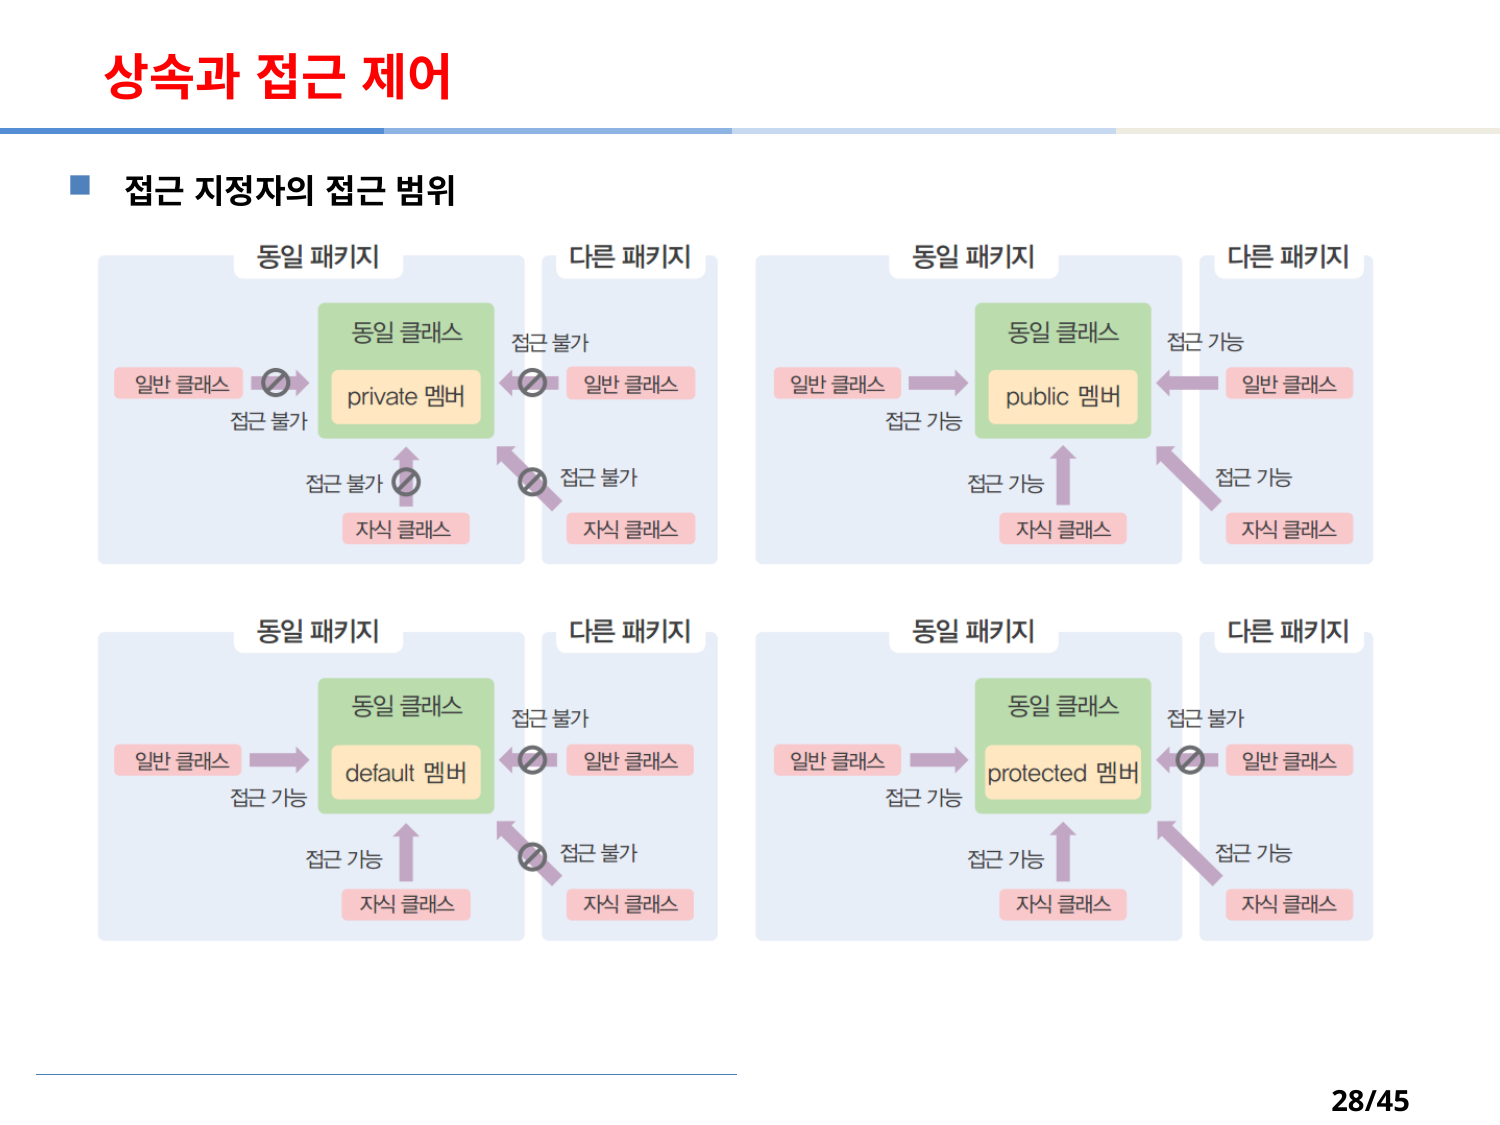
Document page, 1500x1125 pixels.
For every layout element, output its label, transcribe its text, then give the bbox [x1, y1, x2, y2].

picture [88, 224, 1382, 947]
list 접근 지정자의 접근 범위 [52, 142, 1436, 1083]
title 상속과 접근 제어 [88, 30, 1330, 121]
